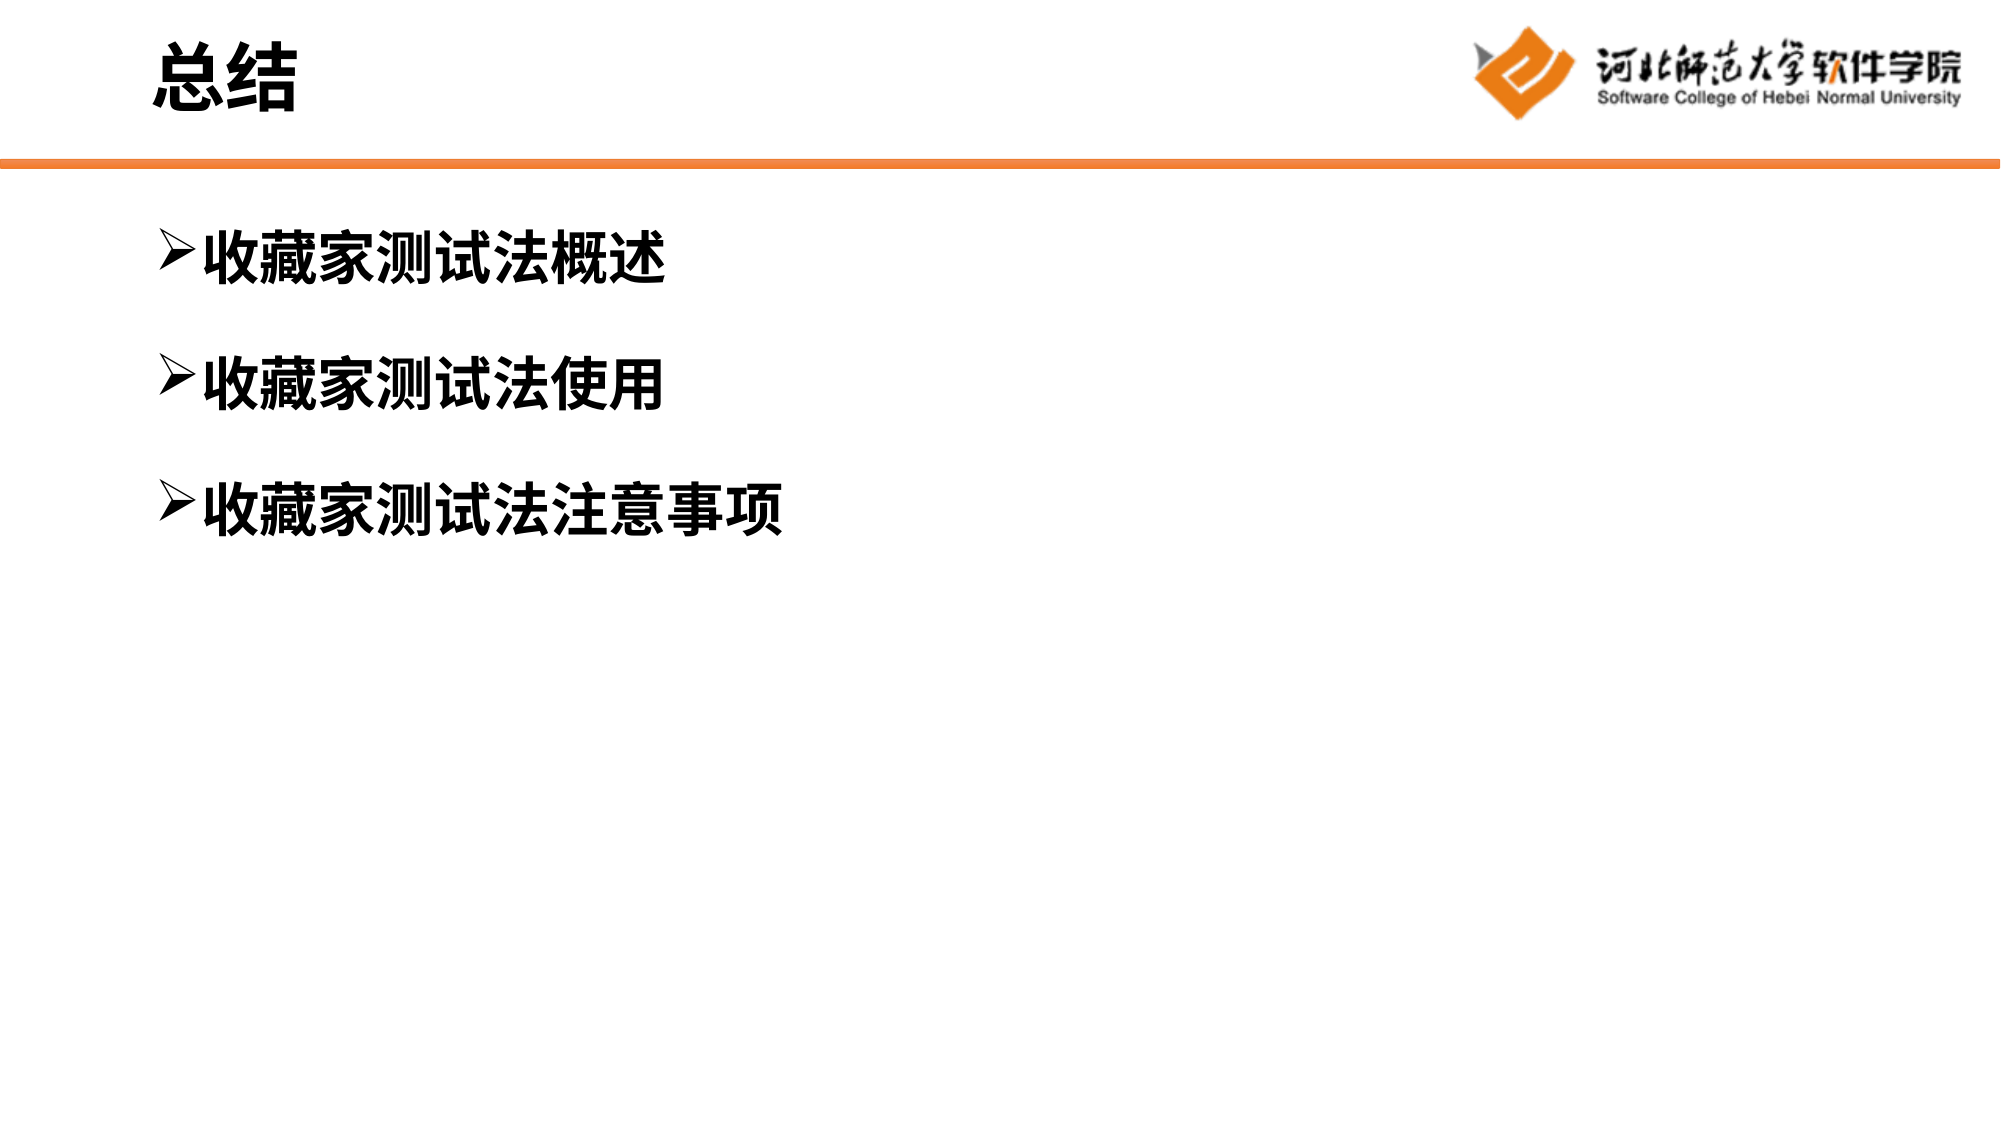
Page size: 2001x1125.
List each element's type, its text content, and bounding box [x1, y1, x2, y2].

picture [1861, 18, 1988, 126]
title 总结 [135, 8, 1861, 155]
list 收藏家测试法概述 收藏家测试法使用 收藏家测试法注意事项 [139, 178, 1865, 988]
